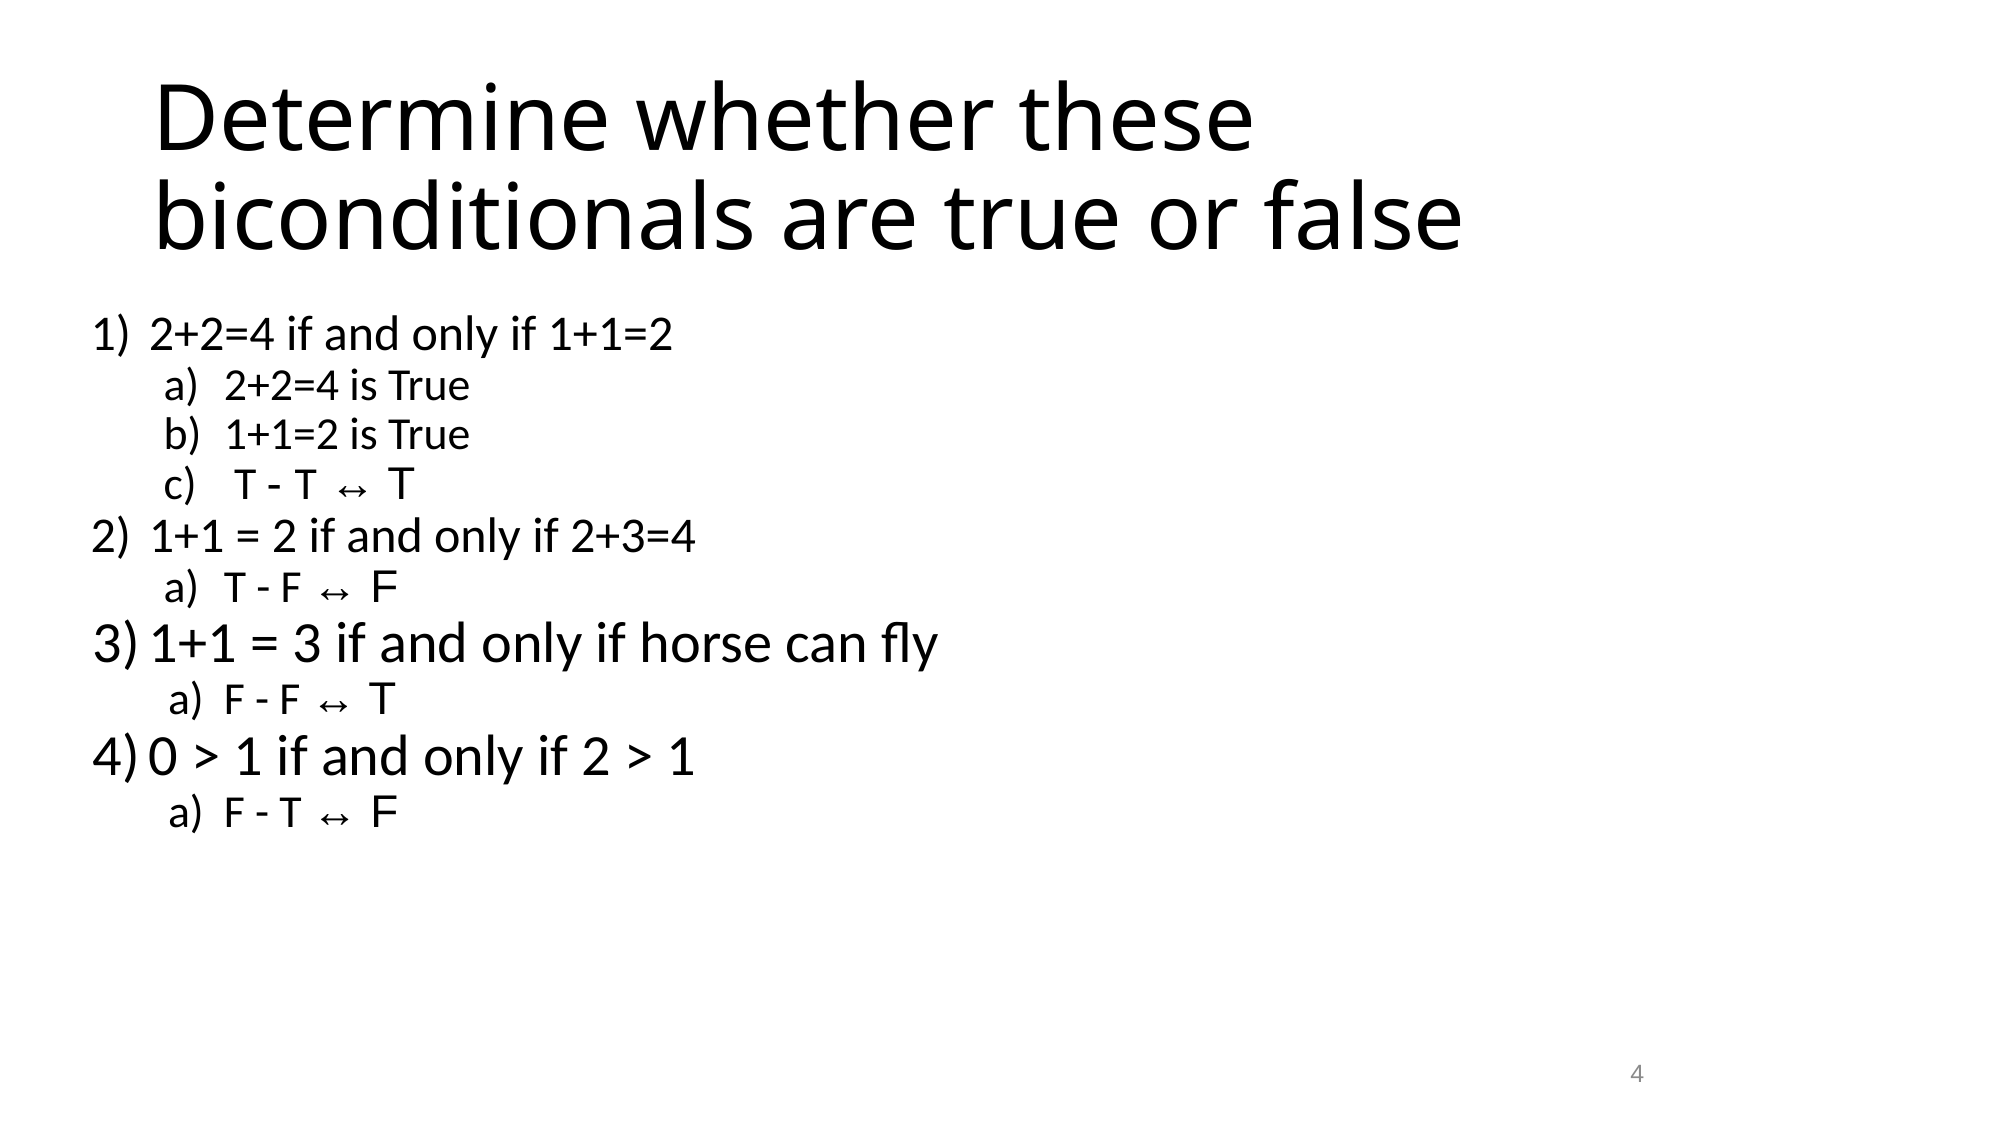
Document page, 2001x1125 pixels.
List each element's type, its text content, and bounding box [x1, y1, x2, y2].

list 2+2=4 if and only if 1+1=2 2+2=4 is True 1+1=2 is True T - T ↔ T 1+1 = 2 if and only if 2+3=4 T - F ↔ F 1+1 = 3 if and only if horse can fly F - F ↔ T 0 > 1 if and only if 2 > 1 F - T ↔ F [58, 299, 967, 1039]
title Determine whether these biconditionals are true or false [137, 59, 1863, 278]
slide_number 4 [1412, 1042, 1863, 1103]
